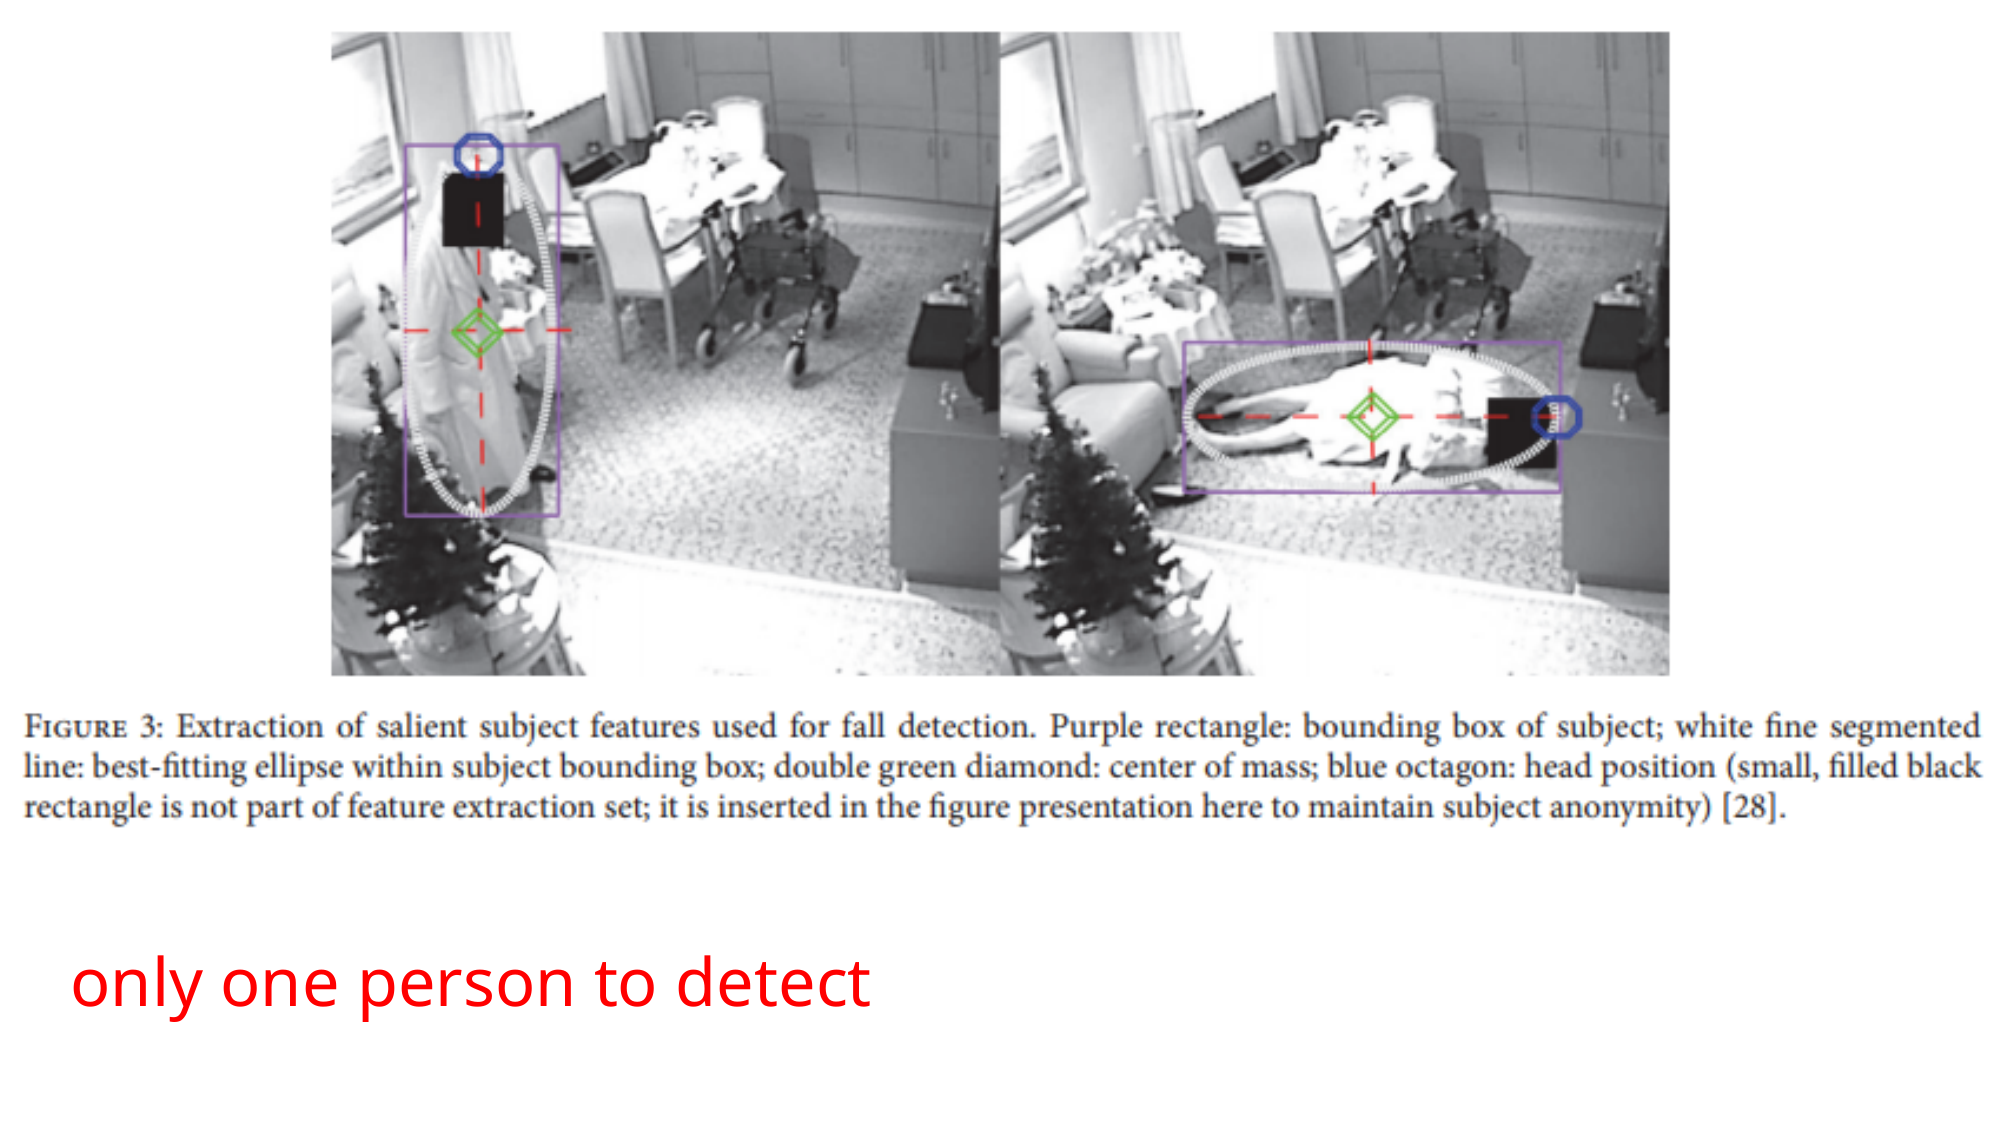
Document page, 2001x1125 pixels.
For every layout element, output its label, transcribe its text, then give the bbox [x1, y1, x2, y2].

text_box only one person to detect [55, 932, 1036, 1027]
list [0, 10, 2000, 844]
